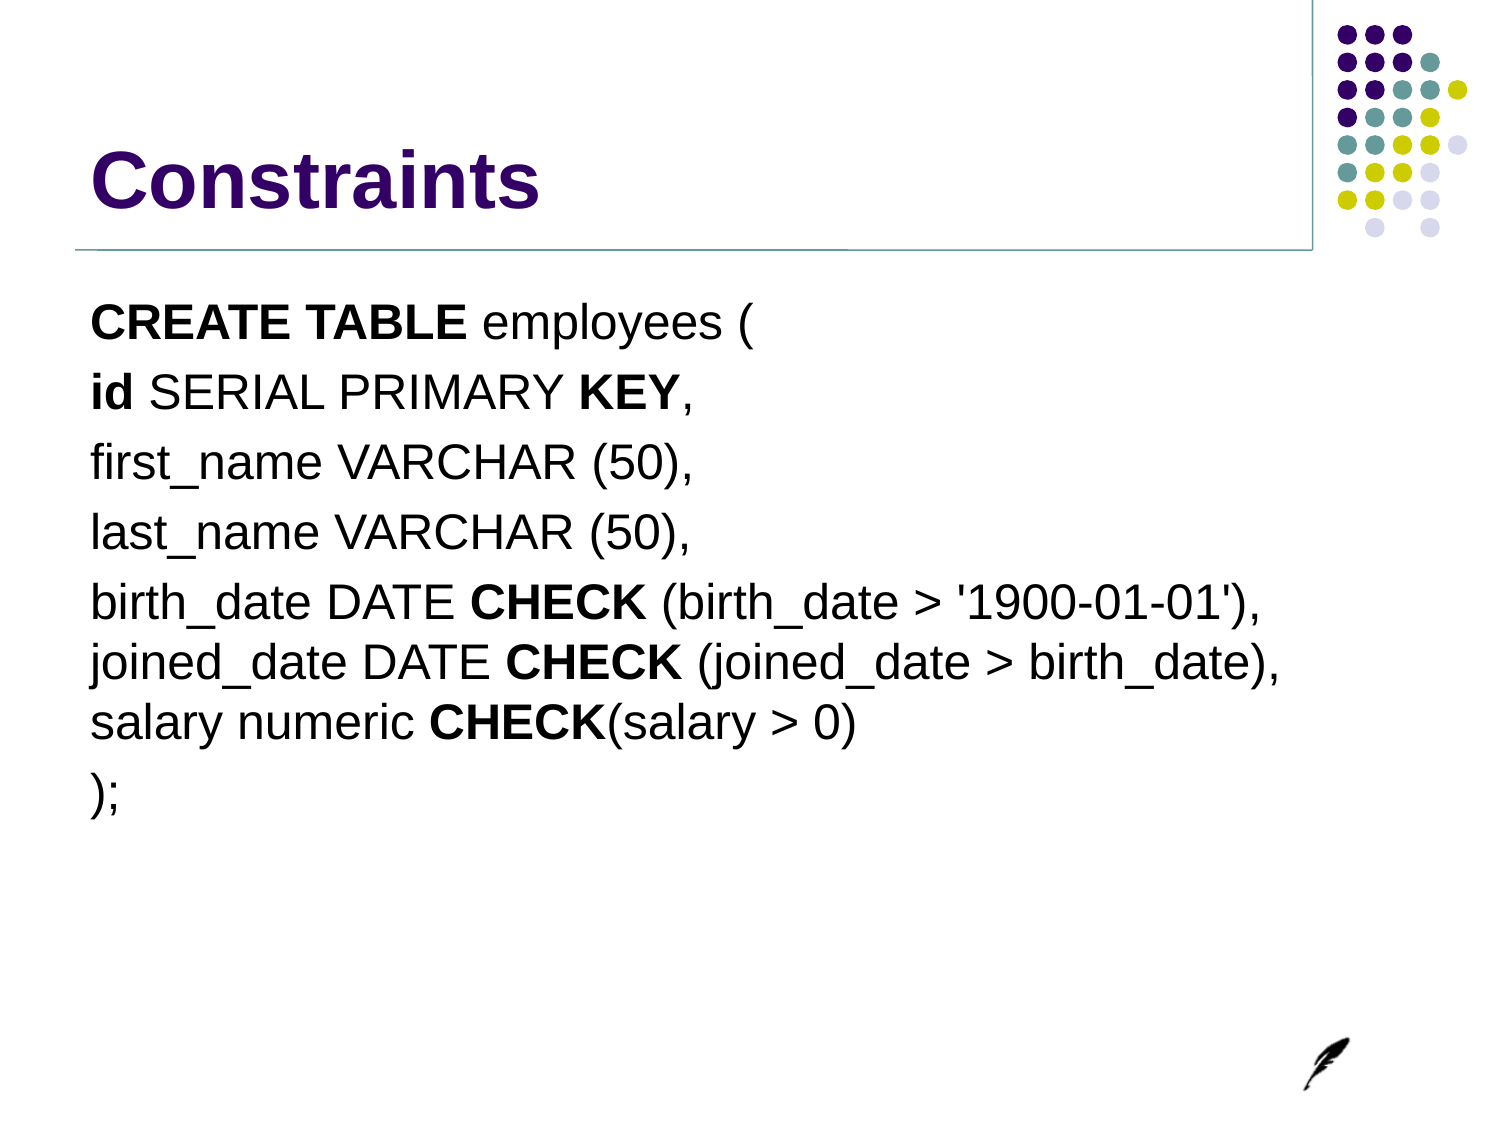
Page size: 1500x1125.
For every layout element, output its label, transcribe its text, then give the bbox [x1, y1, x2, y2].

list CREATE TABLE employees ( id SERIAL PRIMARY KEY, first_name VARCHAR (50), last_name VARCHAR (50), birth_date DATE CHECK (birth_date > '1900-01-01'), joined_date DATE CHECK (joined_date > birth_date), salary numeric CHECK(salary > 0) ); [75, 282, 1425, 1006]
title Constraints [75, 20, 1313, 233]
picture [1295, 1027, 1357, 1103]
